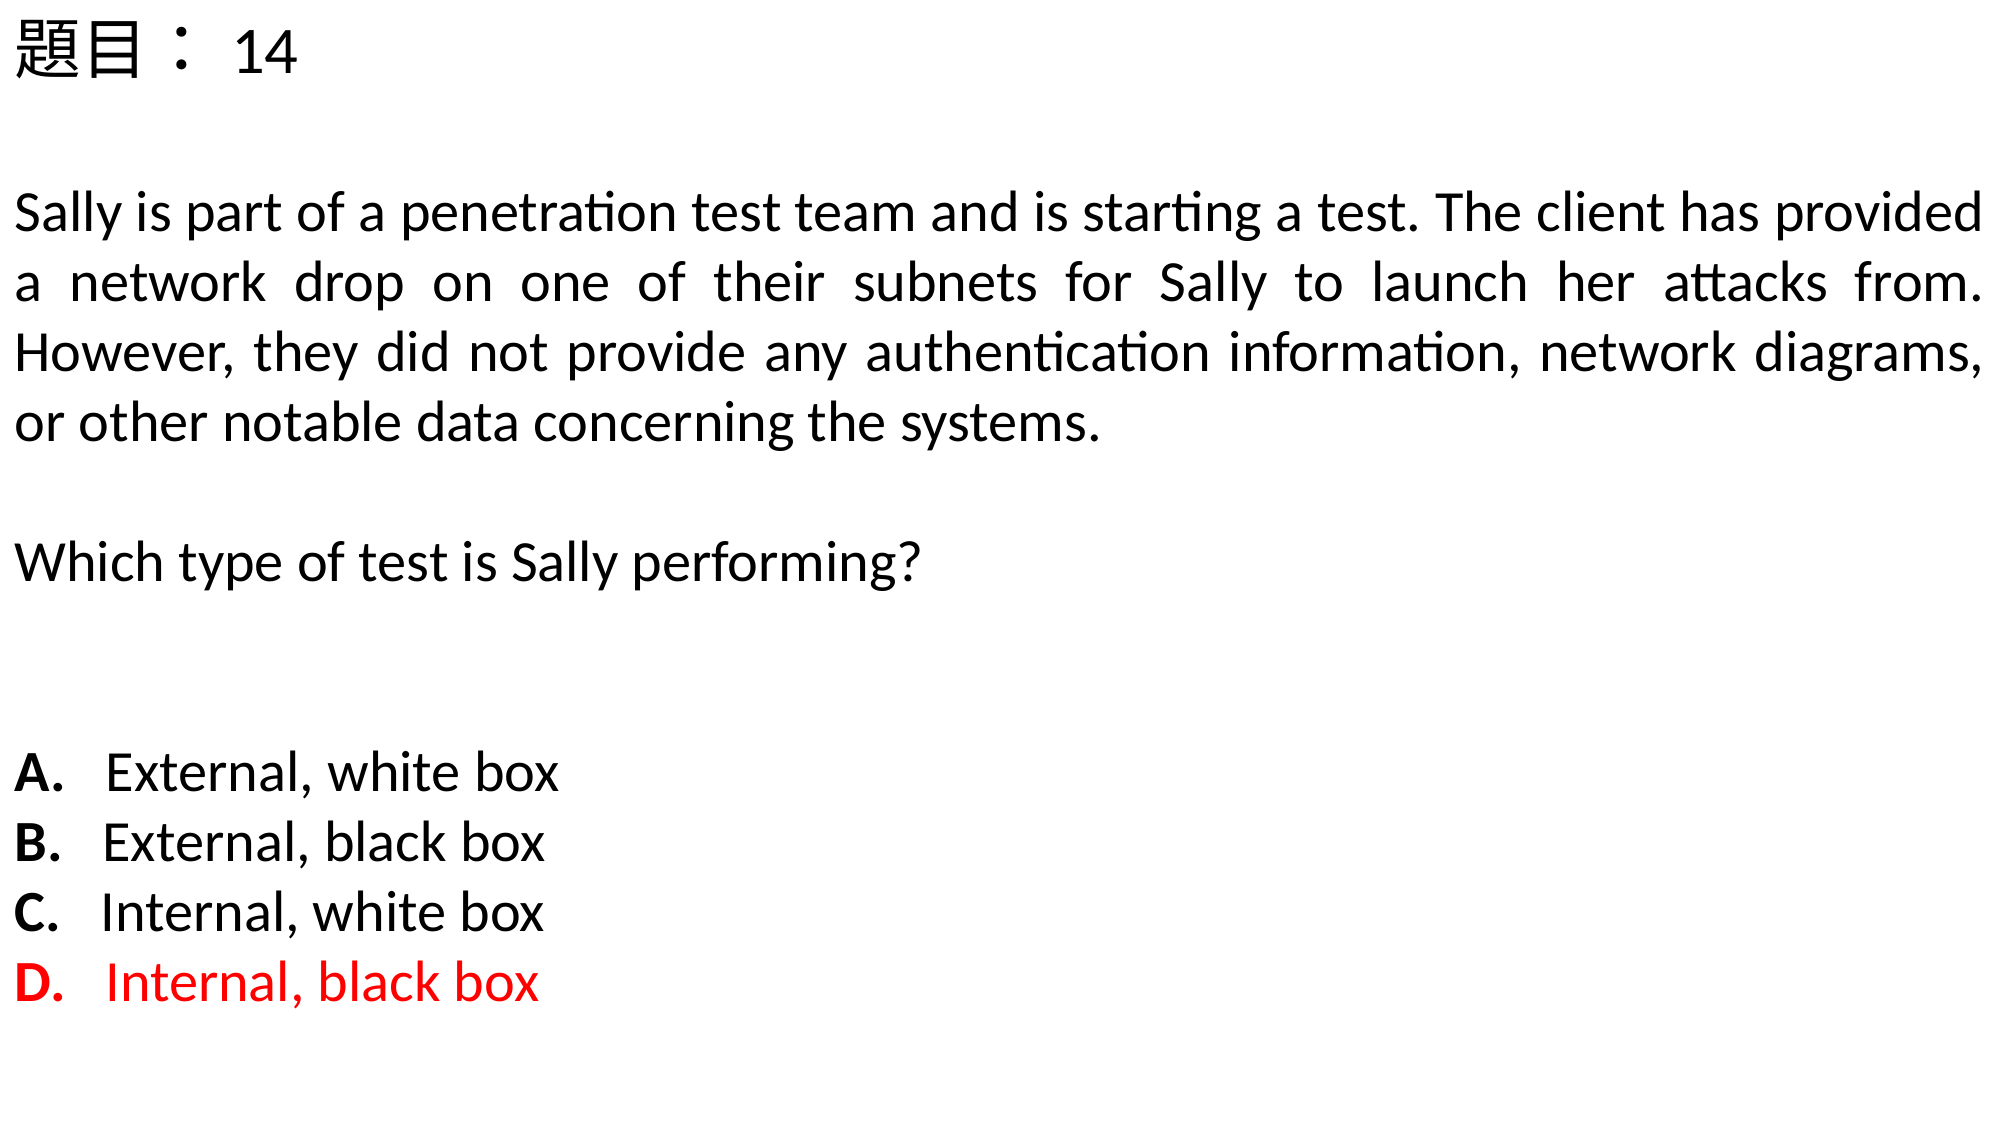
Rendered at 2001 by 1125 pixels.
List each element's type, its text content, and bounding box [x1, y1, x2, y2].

text_box Sally is part of a penetration test team and is starting a test. The client has provided a network drop on one of their subnets for Sally to launch her attacks from. However, they did not provide any authentication information, network diagrams, or other notable data concerning the systems. Which type of test is Sally performing? A. External, white box B. External, black box C. Internal, white box D. Internal, black box [0, 166, 2000, 1021]
text_box 題目：14 [0, 0, 637, 95]
